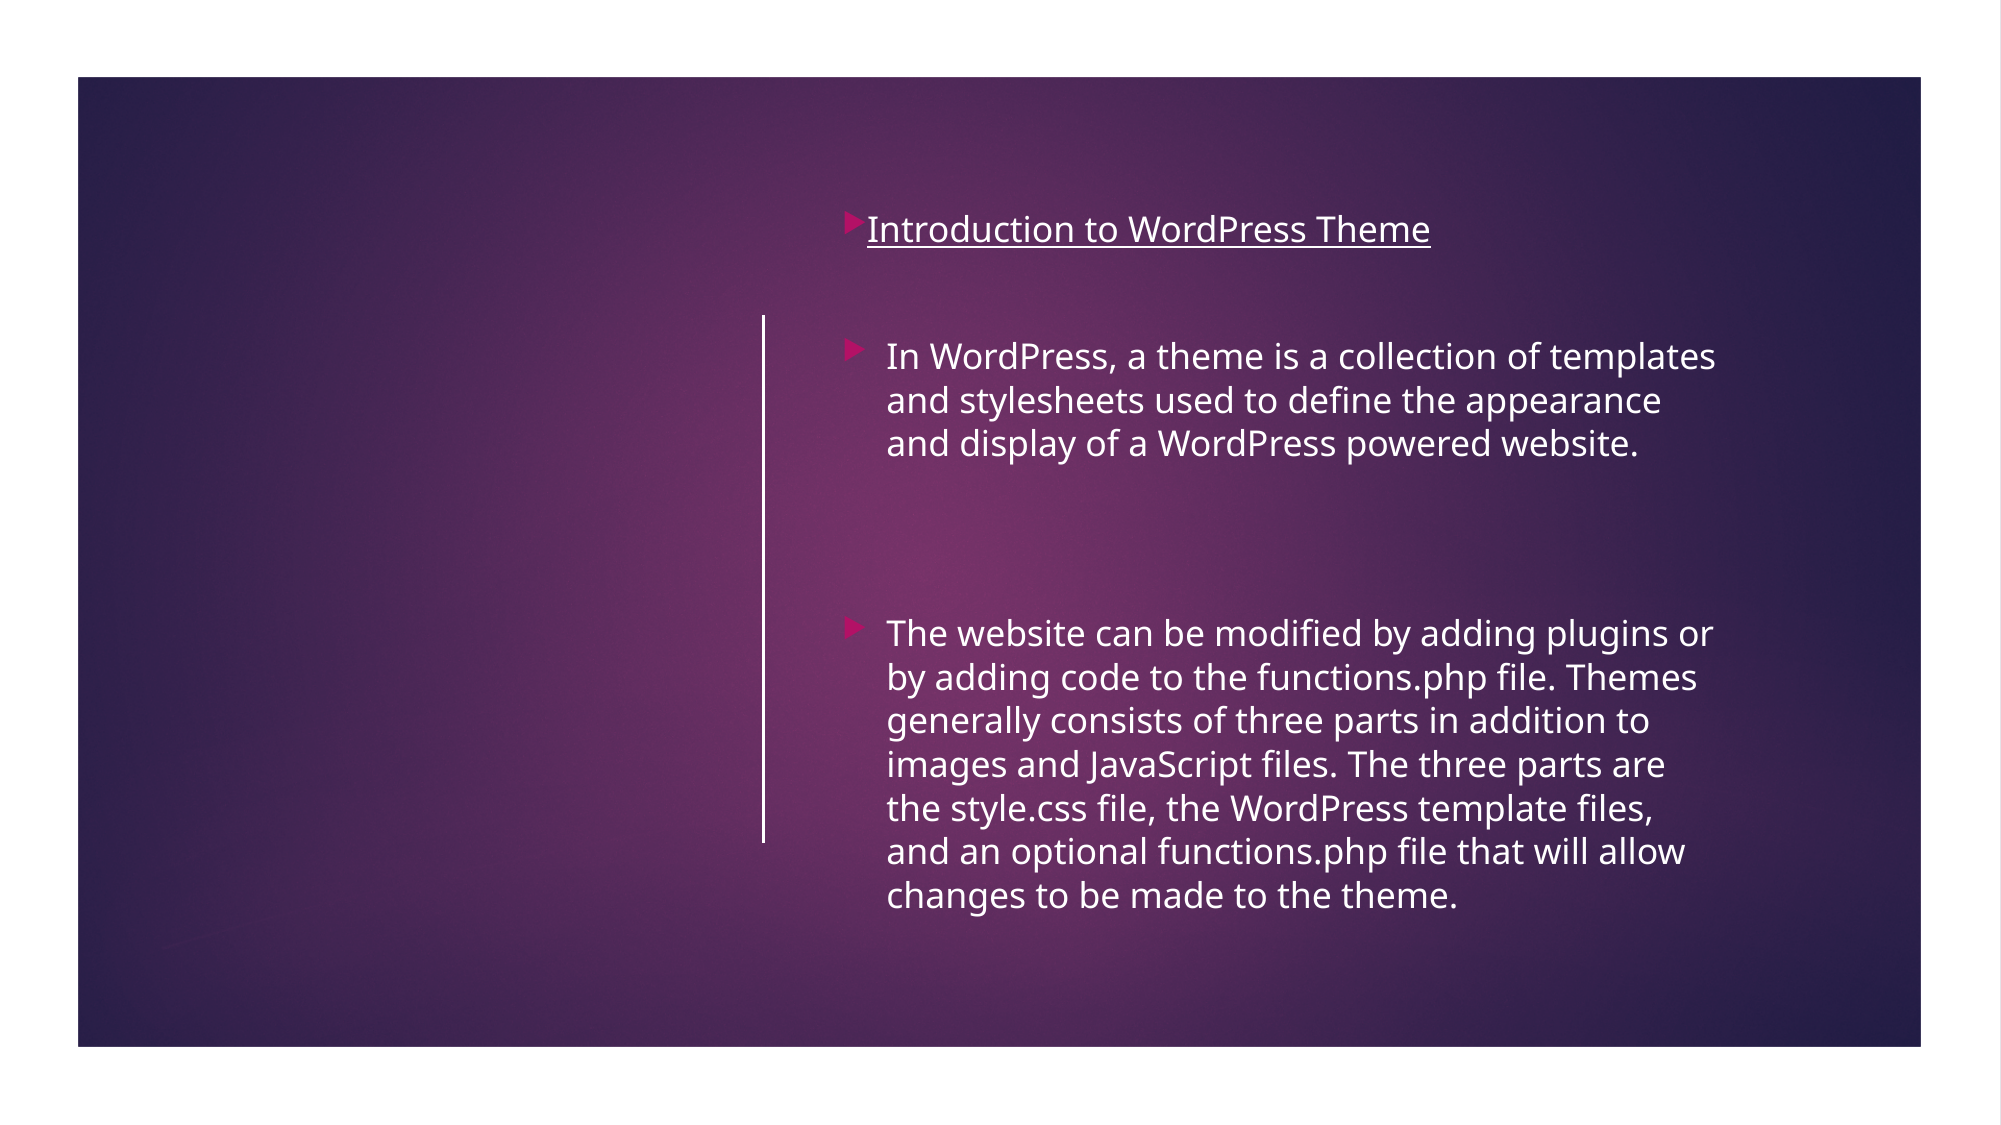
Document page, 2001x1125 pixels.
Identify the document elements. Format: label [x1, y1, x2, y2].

text_box [0, 0, 2000, 1125]
